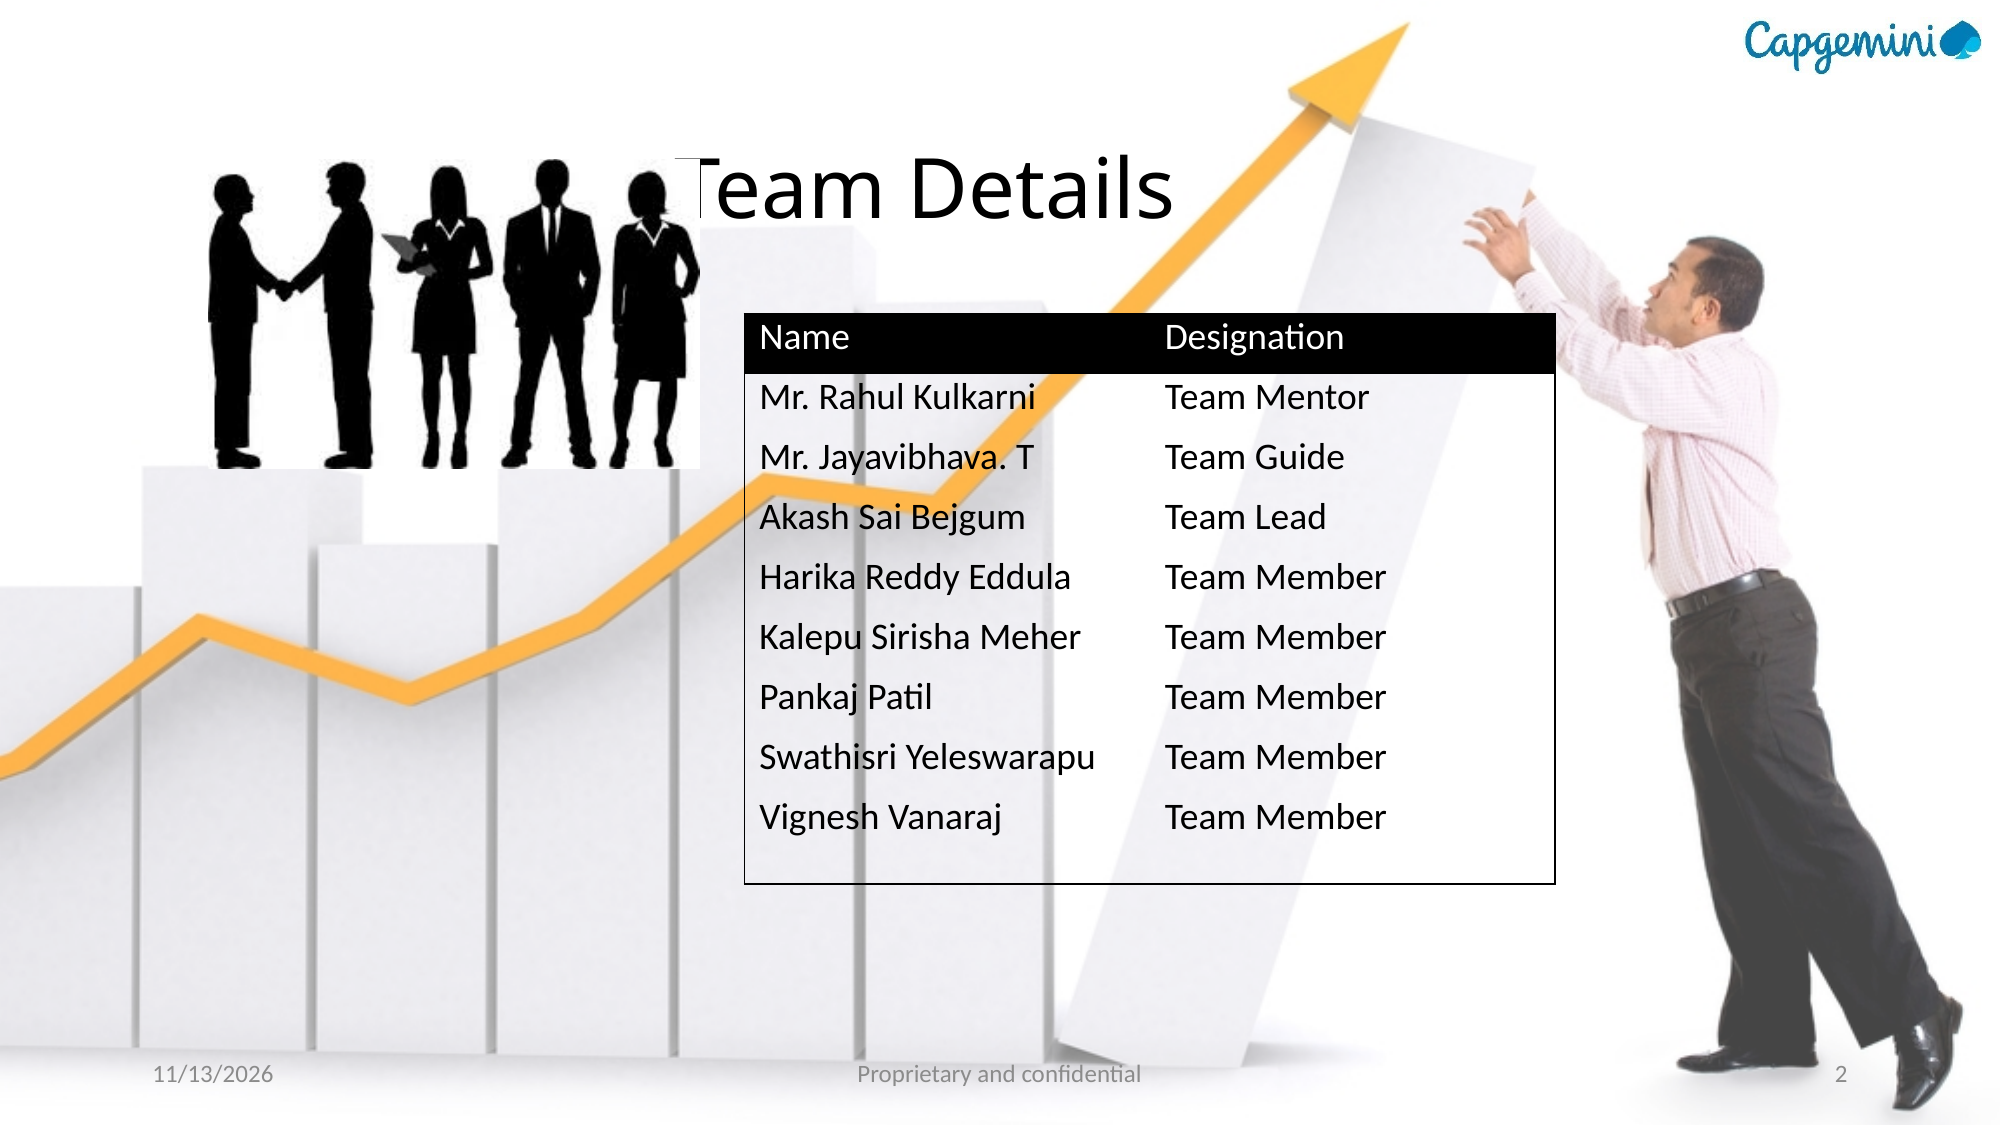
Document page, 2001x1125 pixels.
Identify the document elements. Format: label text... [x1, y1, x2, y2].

table_cell Team Guide [1150, 434, 1554, 494]
table_cell Team Mentor [1150, 374, 1554, 434]
picture [1743, 17, 1982, 75]
table_cell Harika Reddy Eddula [745, 554, 1150, 614]
table_cell Mr. Rahul Kulkarni [745, 374, 1150, 434]
table_cell Team Member [1150, 734, 1554, 794]
list Team Details [249, 139, 1600, 1010]
table_cell Vignesh Vanaraj [745, 794, 1150, 883]
table_cell Swathisri Yeleswarapu [745, 734, 1150, 794]
table_cell Kalepu Sirisha Meher [745, 614, 1150, 674]
footer Proprietary and confidential [662, 1042, 1338, 1103]
table_cell Team Member [1150, 614, 1554, 674]
table_header Designation [1150, 315, 1554, 374]
picture [208, 159, 700, 469]
table_cell Mr. Jayavibhava. T [745, 434, 1150, 494]
table_cell Akash Sai Bejgum [745, 494, 1150, 554]
slide_number 2 [1412, 1042, 1863, 1103]
table_cell Team Member [1150, 794, 1554, 883]
table_cell Pankaj Patil [745, 674, 1150, 734]
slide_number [137, 1042, 588, 1103]
table_cell Team Member [1150, 554, 1554, 614]
table_cell Team Member [1150, 674, 1554, 734]
table_header Name [745, 315, 1150, 374]
table_cell Team Lead [1150, 494, 1554, 554]
